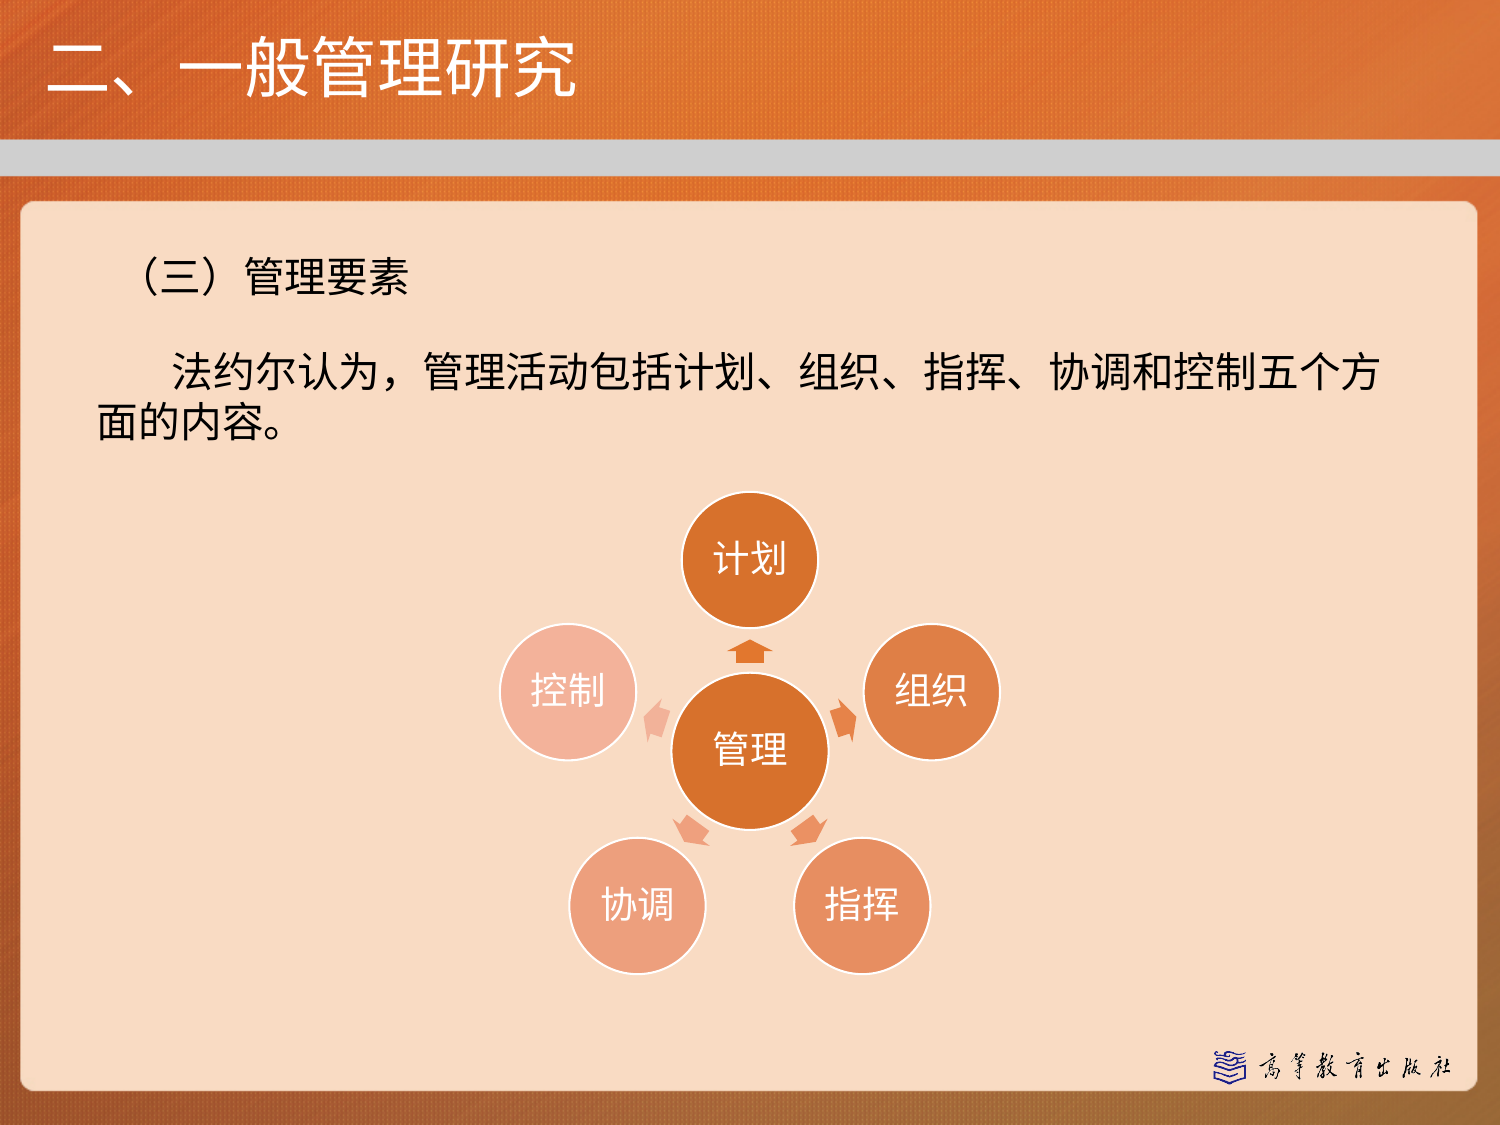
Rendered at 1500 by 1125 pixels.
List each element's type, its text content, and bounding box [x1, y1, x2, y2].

text_box （三）管理要素 [103, 243, 1397, 338]
picture [0, 0, 1500, 1125]
text_box 二、一般管理研究 [29, 18, 1341, 125]
list 法约尔认为，管理活动包括计划、组织、指挥、协调和控制五个方面的内容。 [82, 338, 1424, 457]
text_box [499, 491, 1001, 975]
